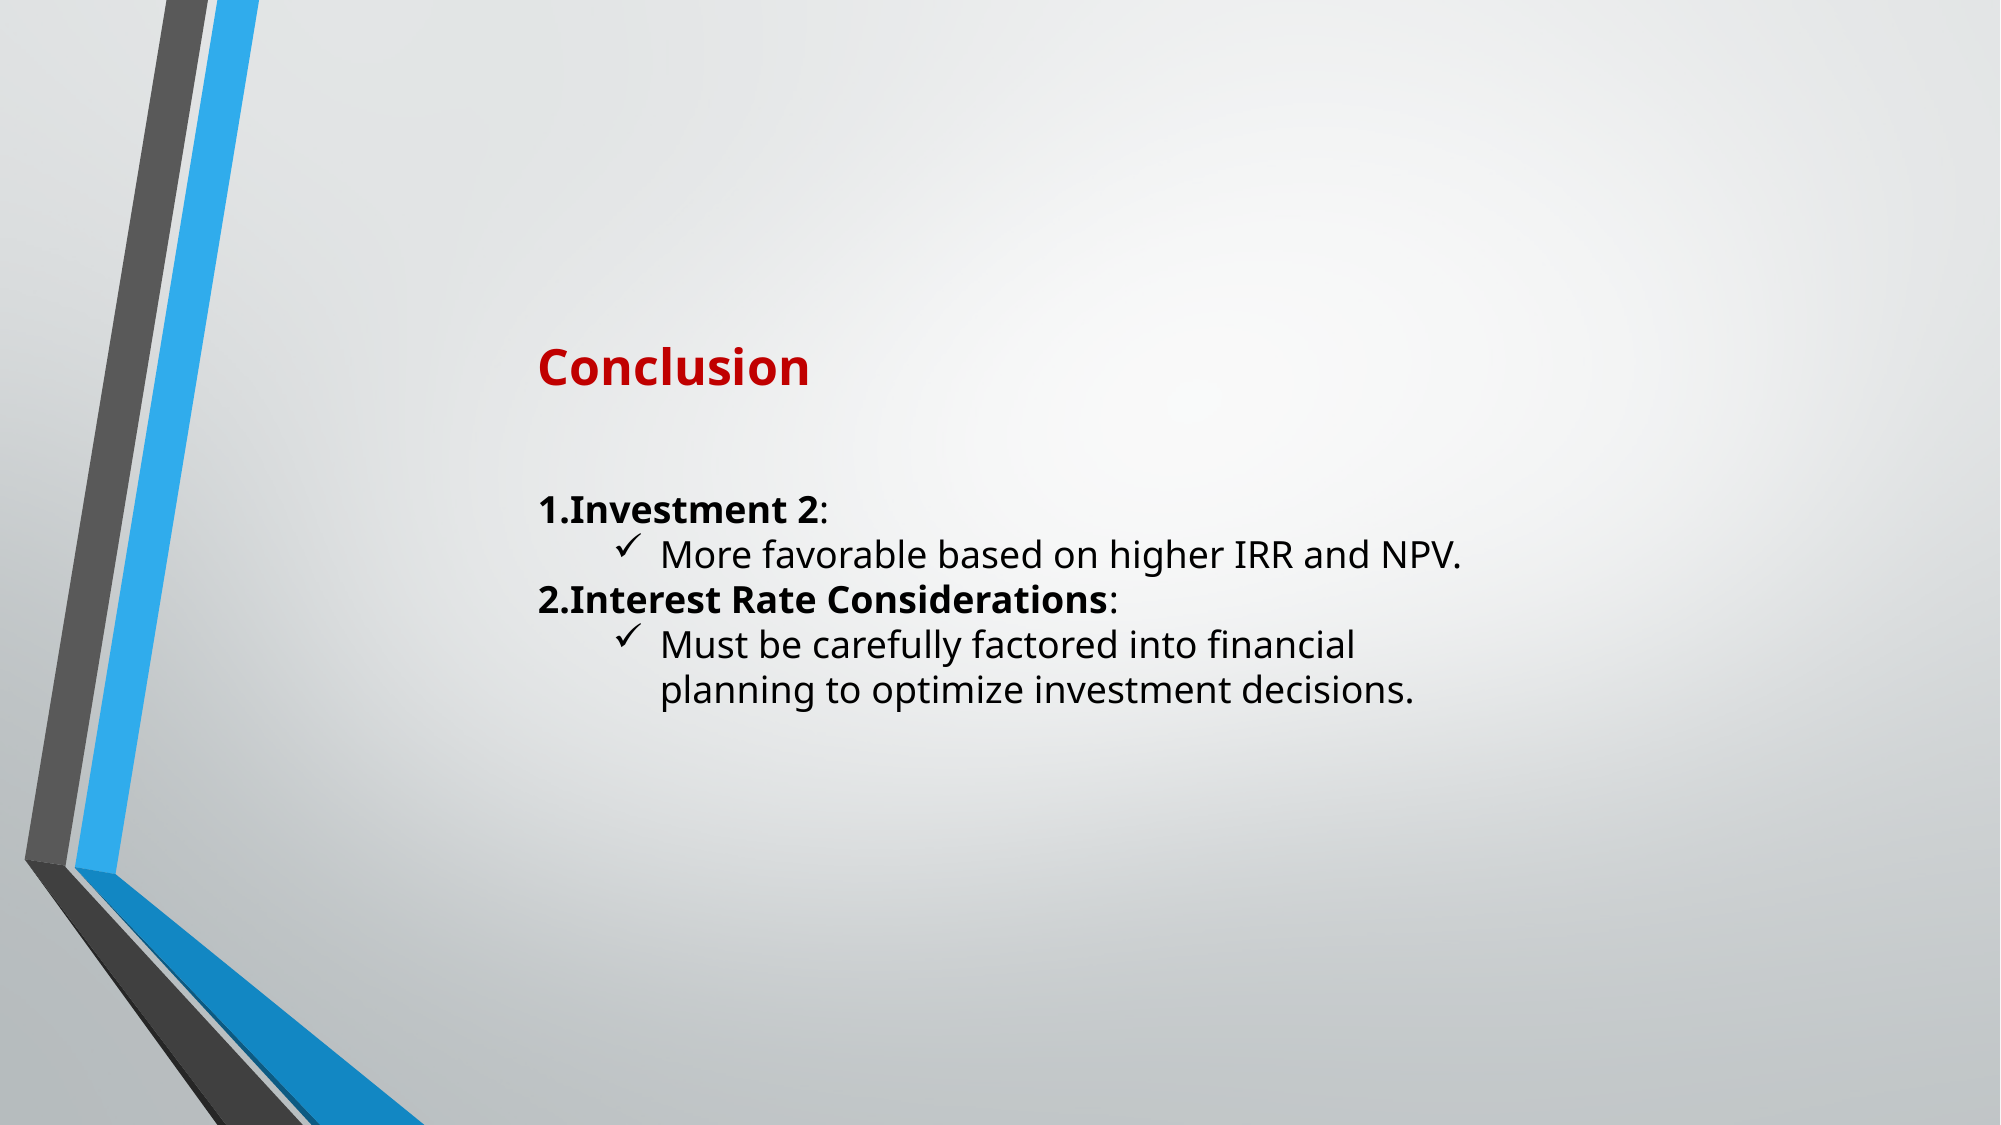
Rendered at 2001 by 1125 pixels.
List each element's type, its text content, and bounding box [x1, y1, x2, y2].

text_box Conclusion Investment 2: More favorable based on higher IRR and NPV. Interest Rate Considerations: Must be carefully factored into financial planning to optimize investment decisions. [523, 328, 1524, 719]
